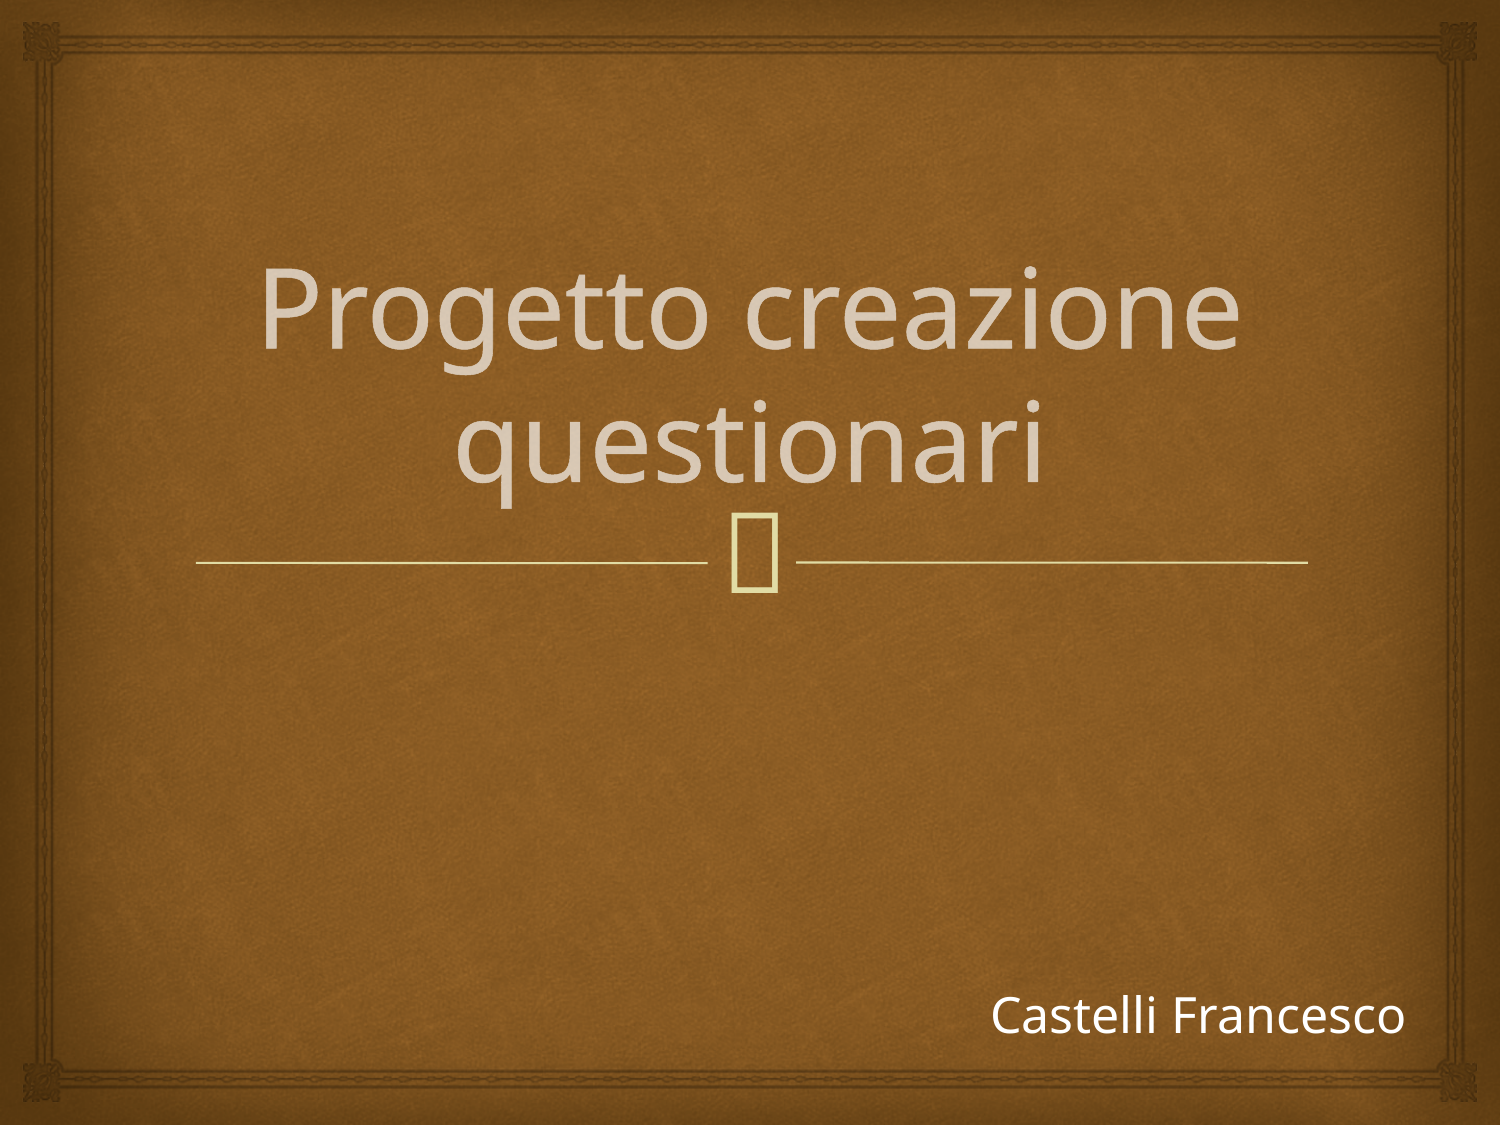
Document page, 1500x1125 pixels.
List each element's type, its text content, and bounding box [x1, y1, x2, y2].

picture [0, 0, 1500, 1125]
title Progetto creazione questionari [194, 227, 1306, 512]
subtitle Castelli Francesco [371, 975, 1422, 1075]
